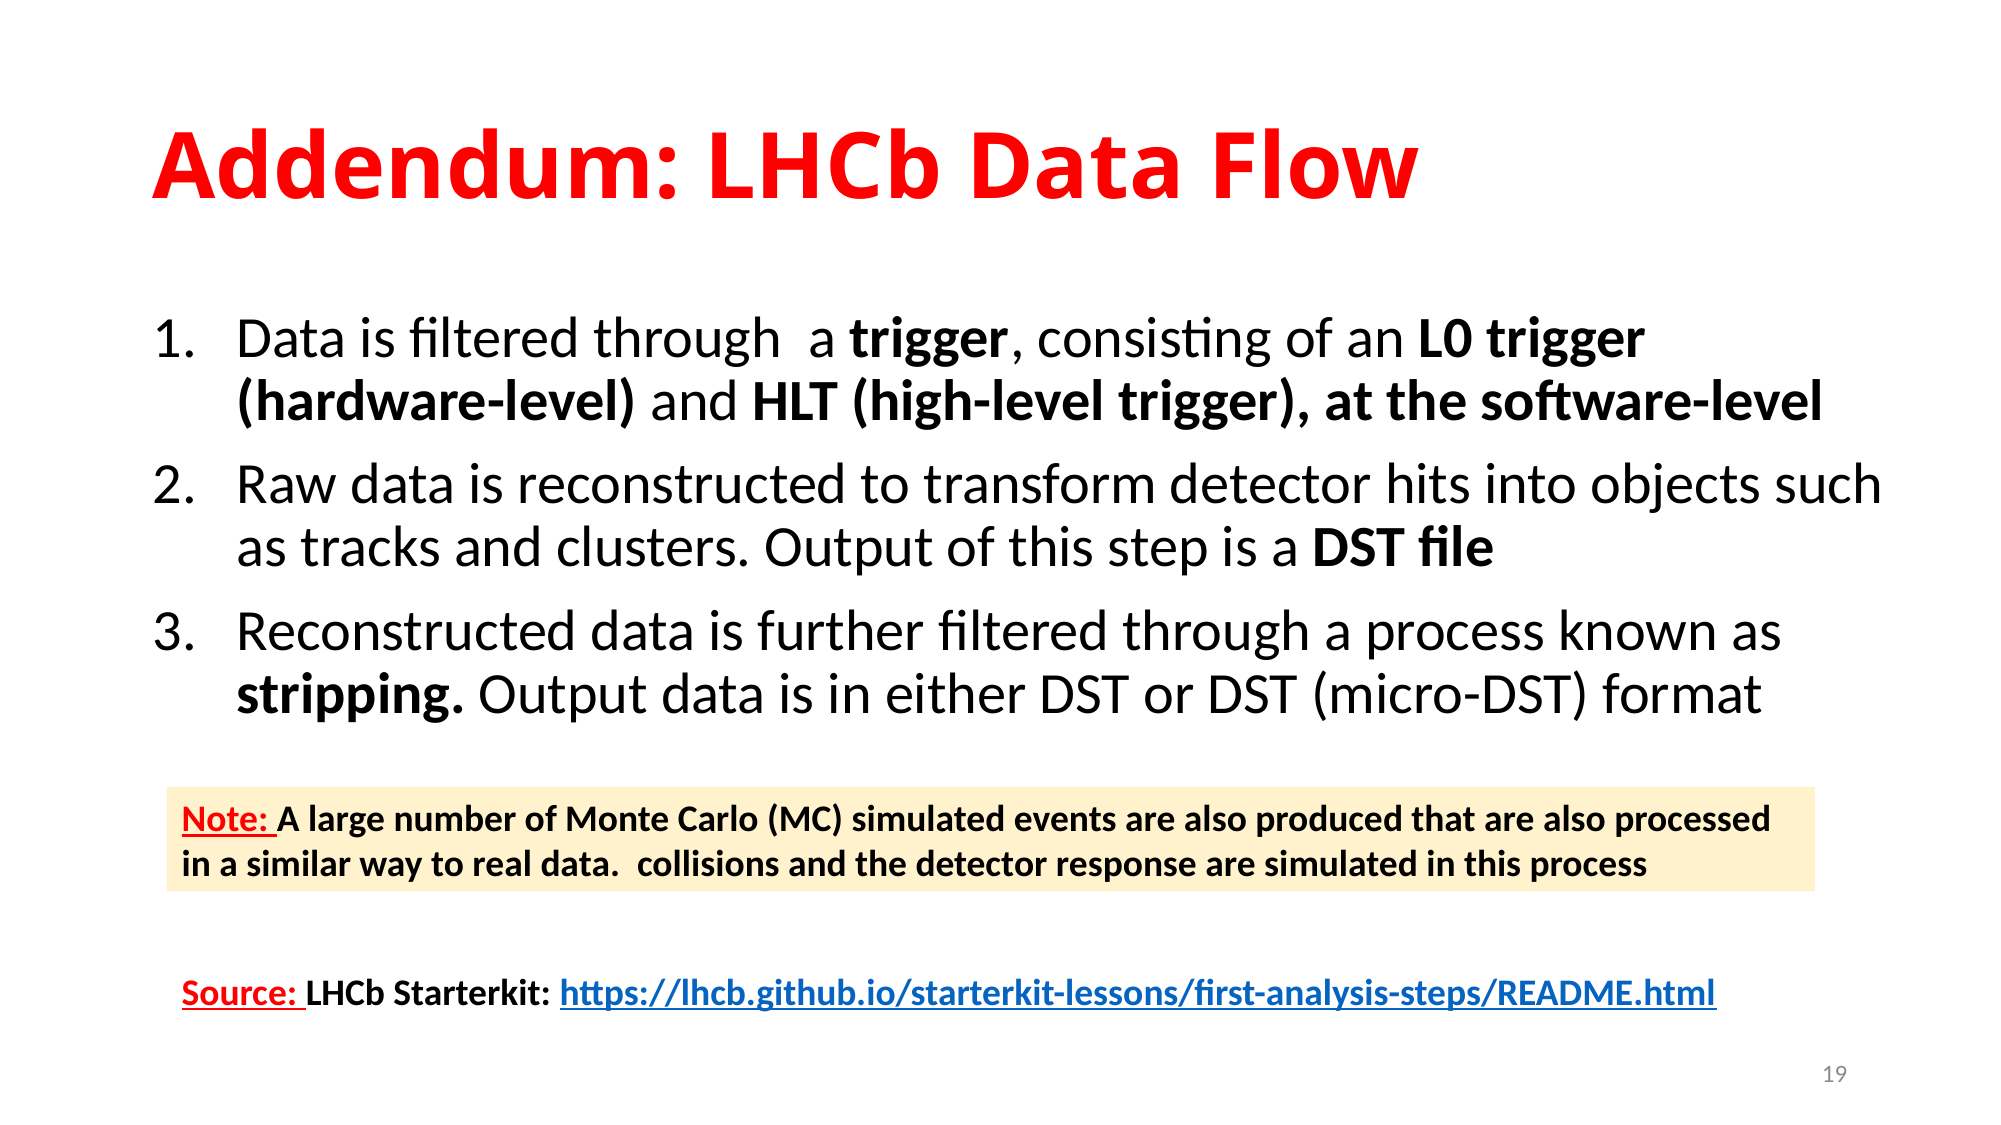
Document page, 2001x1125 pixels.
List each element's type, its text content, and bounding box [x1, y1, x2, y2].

title Addendum: LHCb Data Flow [137, 59, 1863, 278]
text_box Source: LHCb Starterkit: https://lhcb.github.io/starterkit-lessons/first-analysis-steps/README.html [166, 960, 1781, 1021]
slide_number 19 [1412, 1042, 1863, 1103]
